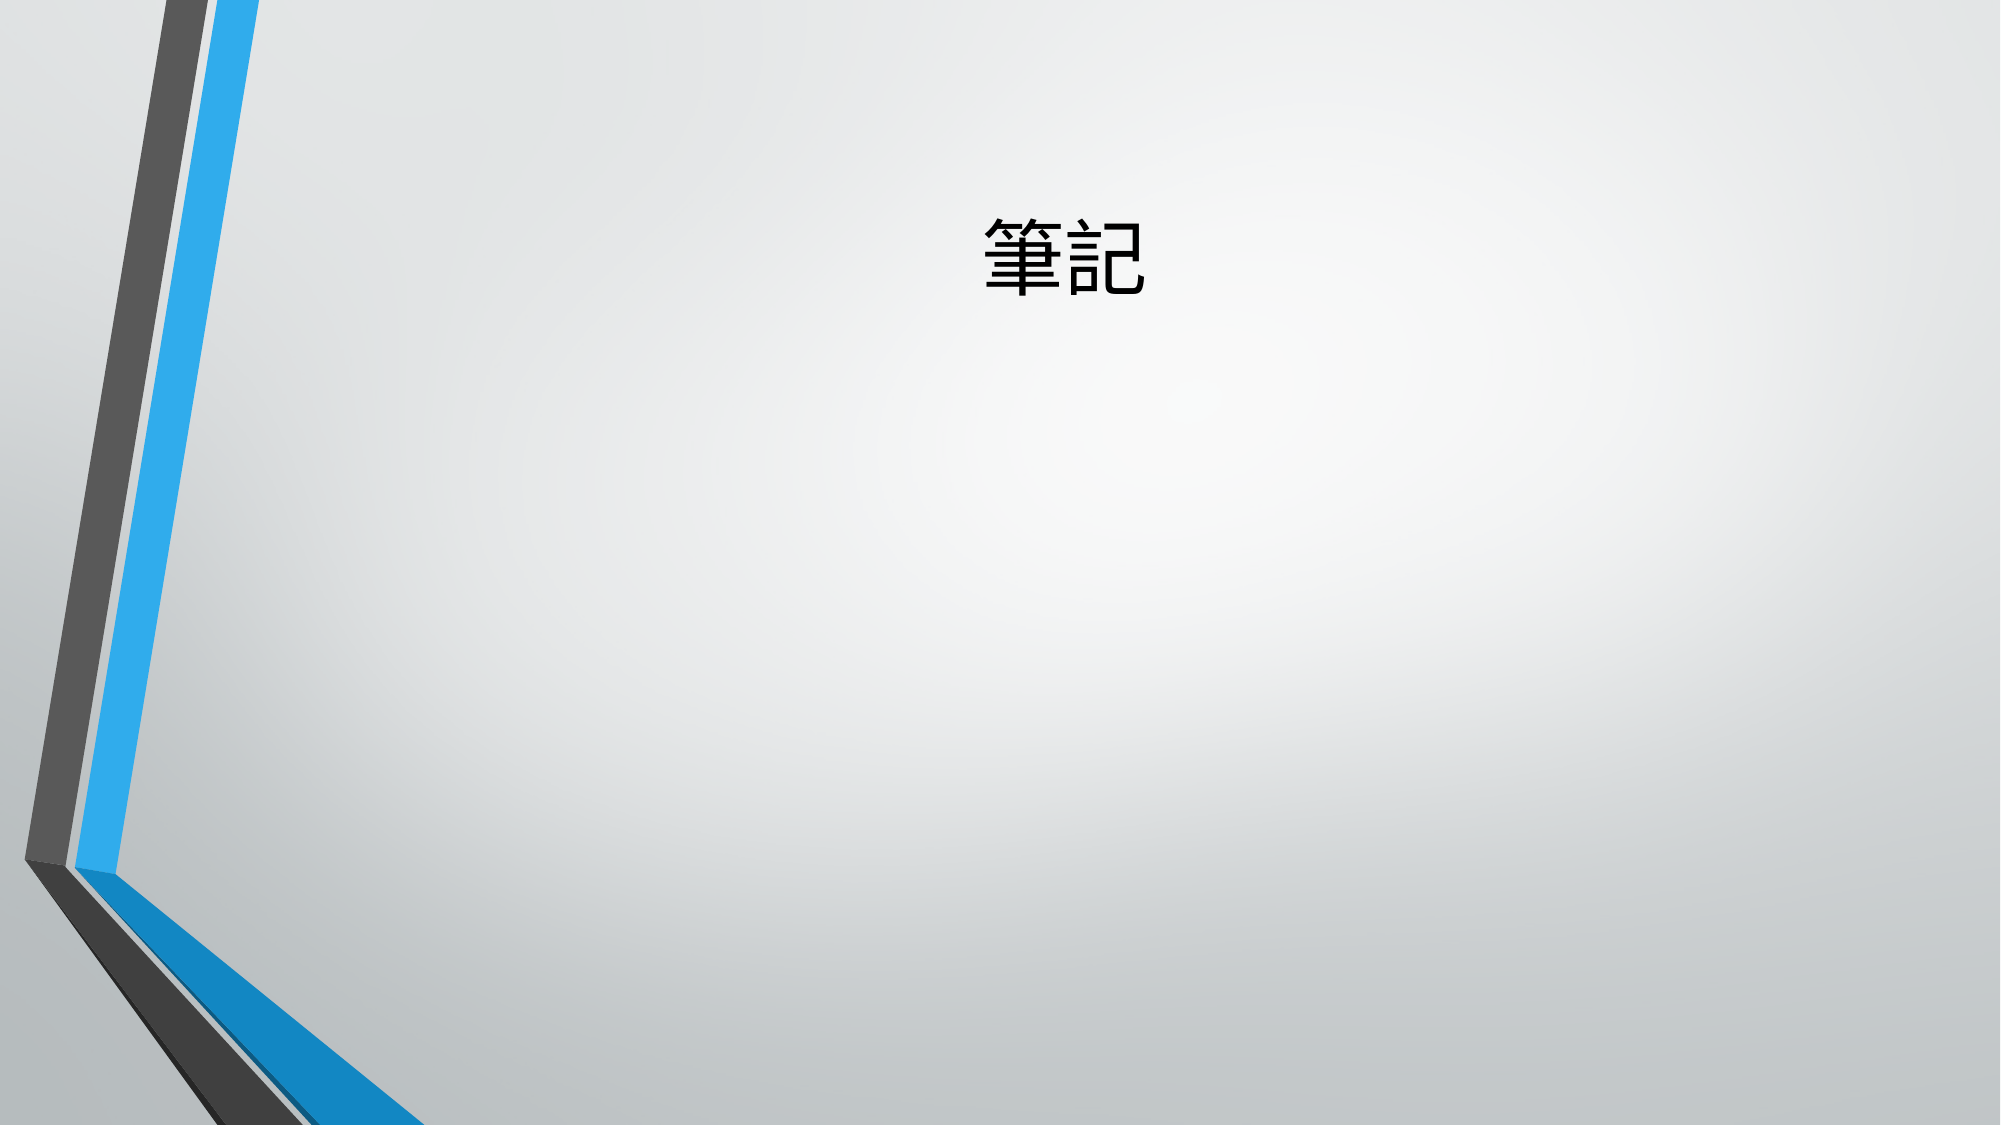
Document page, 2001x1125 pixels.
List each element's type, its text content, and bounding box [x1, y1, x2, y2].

title 筆記 [243, 112, 1887, 400]
